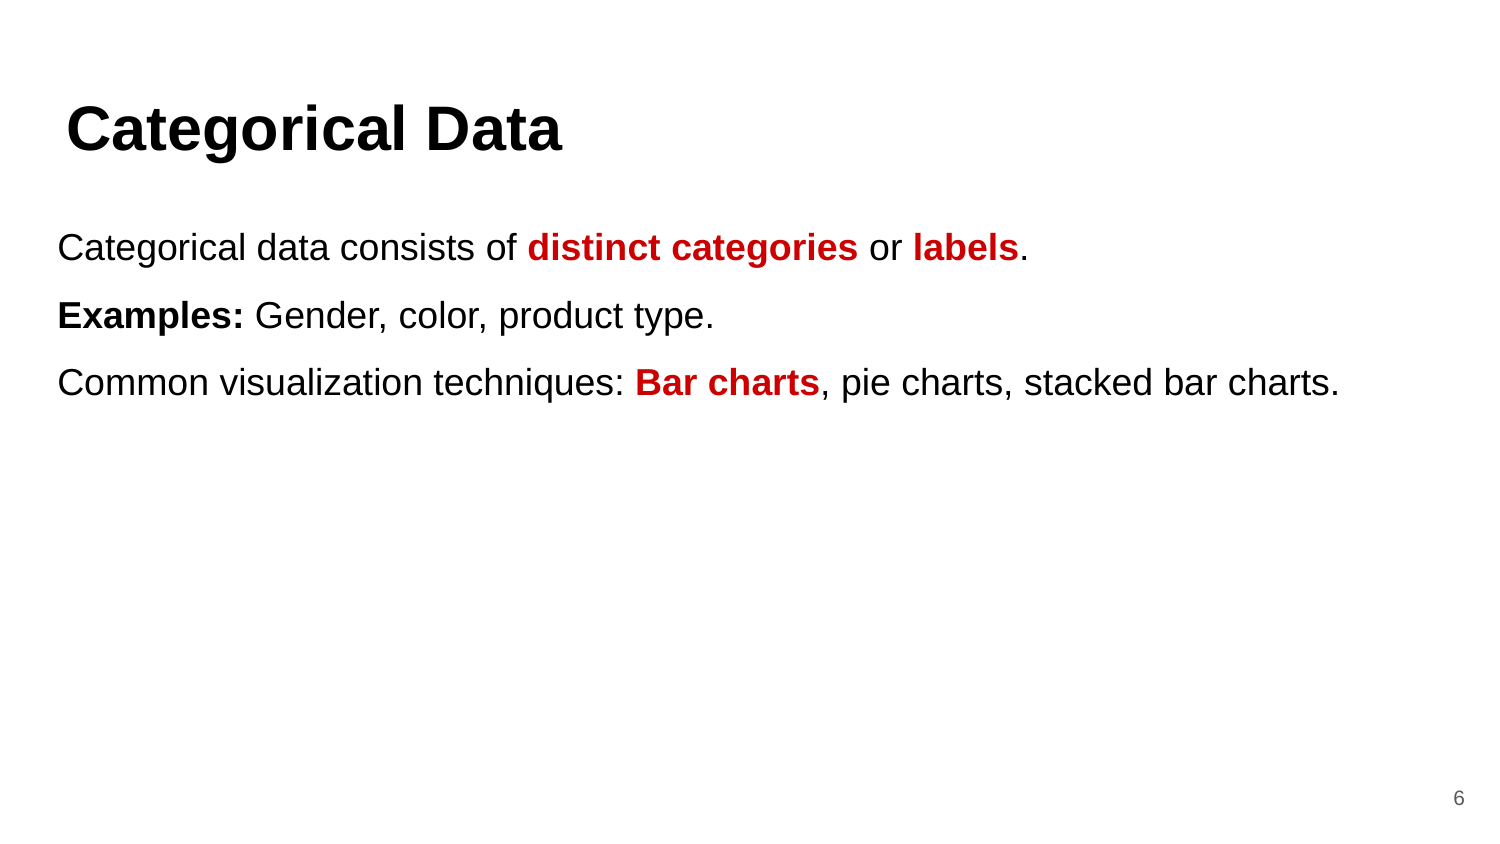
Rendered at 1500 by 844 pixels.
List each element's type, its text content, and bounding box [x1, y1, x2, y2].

title Categorical Data [51, 72, 1449, 167]
slide_number ‹#› [1389, 764, 1480, 830]
list Categorical data consists of distinct categories or labels. Examples: Gender, color, product type. Common visualization techniques: Bar charts, pie charts, stacked bar charts. [42, 185, 1462, 830]
